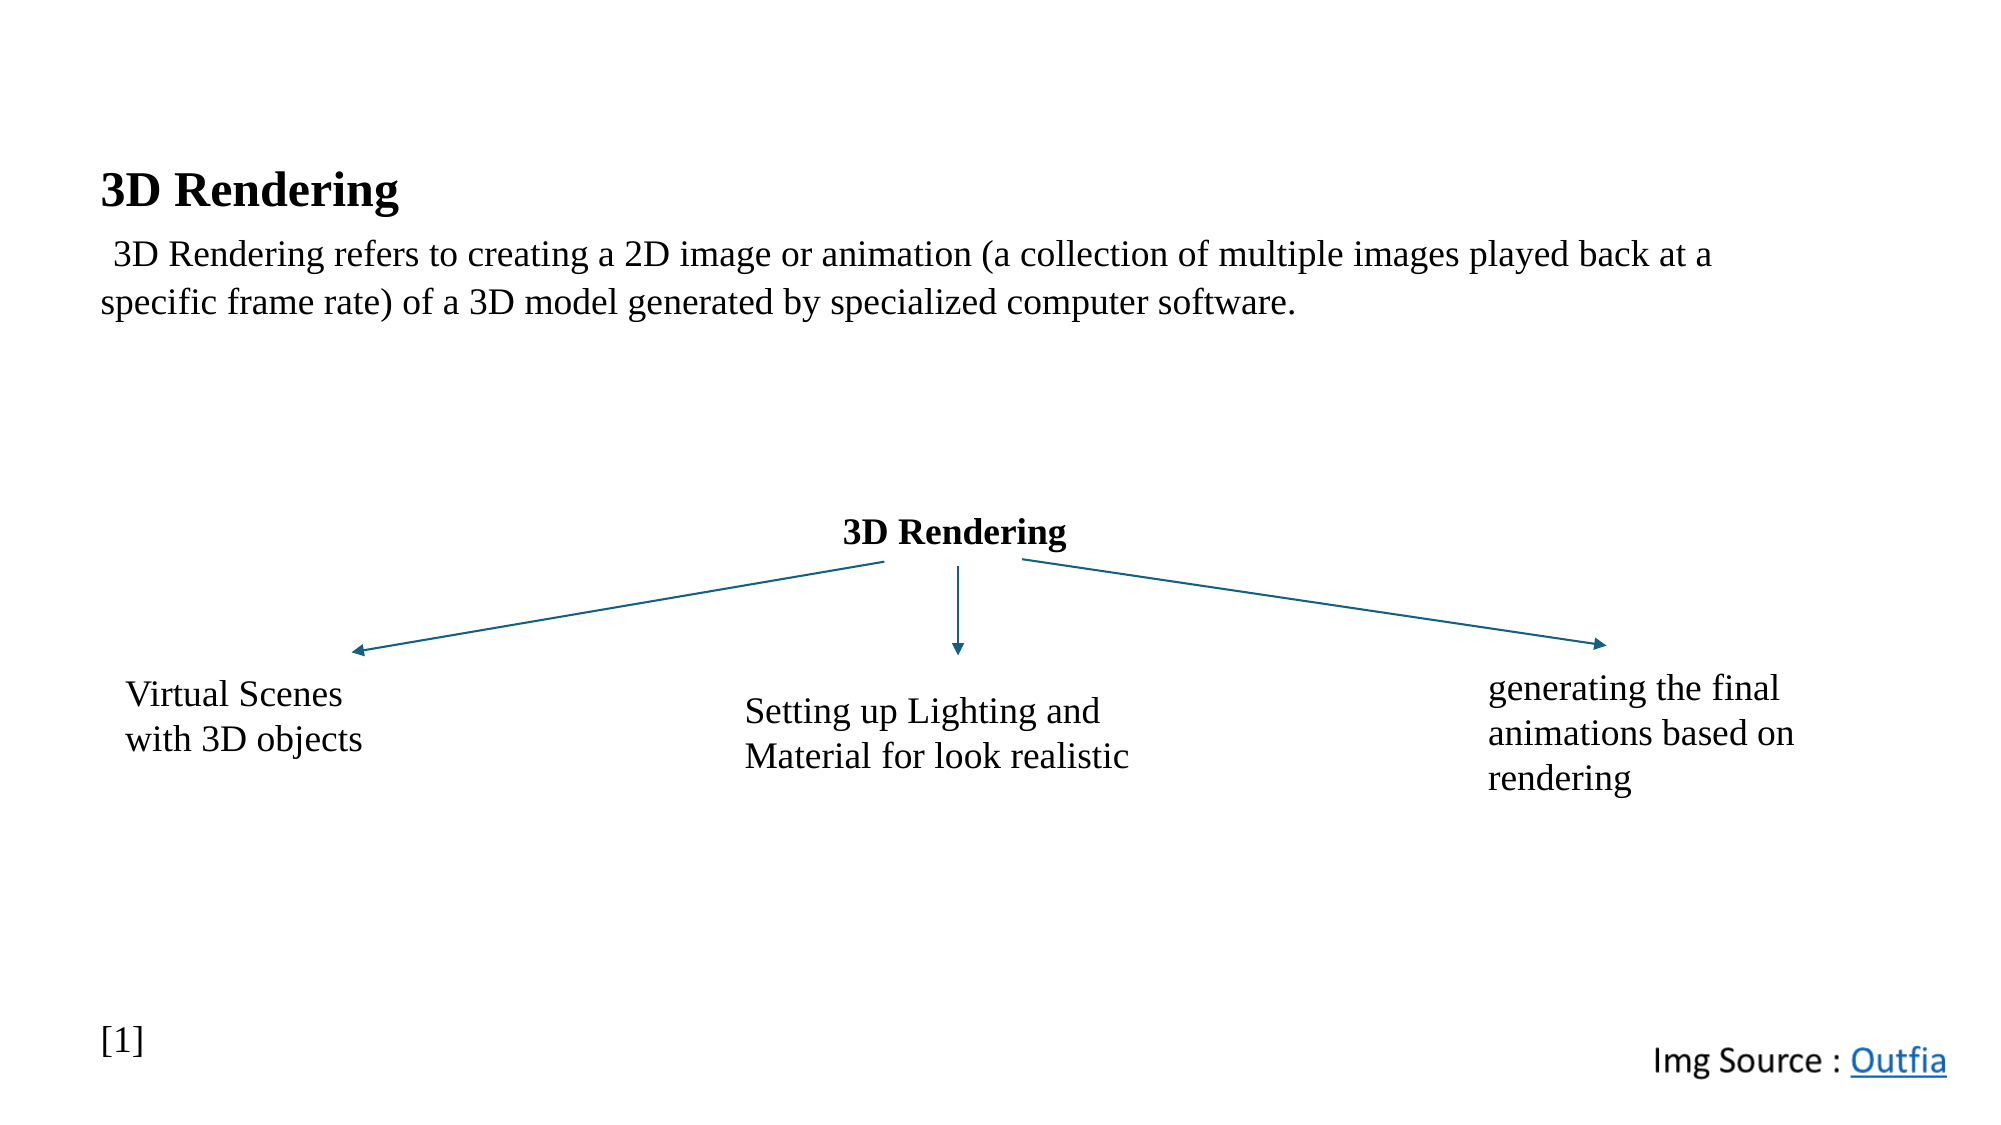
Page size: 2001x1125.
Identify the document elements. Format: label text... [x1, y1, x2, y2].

picture [1628, 1024, 1970, 1107]
text_box [1] [85, 1007, 212, 1068]
text_box generating the final animations based on rendering [1473, 655, 1821, 806]
text_box Setting up Lighting and Material for look realistic [729, 678, 1204, 783]
text_box Virtual Scenes with 3D objects [110, 661, 405, 767]
text_box 3D Rendering [828, 499, 1169, 560]
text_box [351, 561, 885, 653]
text_box 3D Rendering 3D Rendering refers to creating a 2D image or animation (a collection of multiple images played back at a specific frame rate) of a 3D model generated by specialized computer software. [85, 149, 1850, 330]
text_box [1021, 558, 1608, 647]
